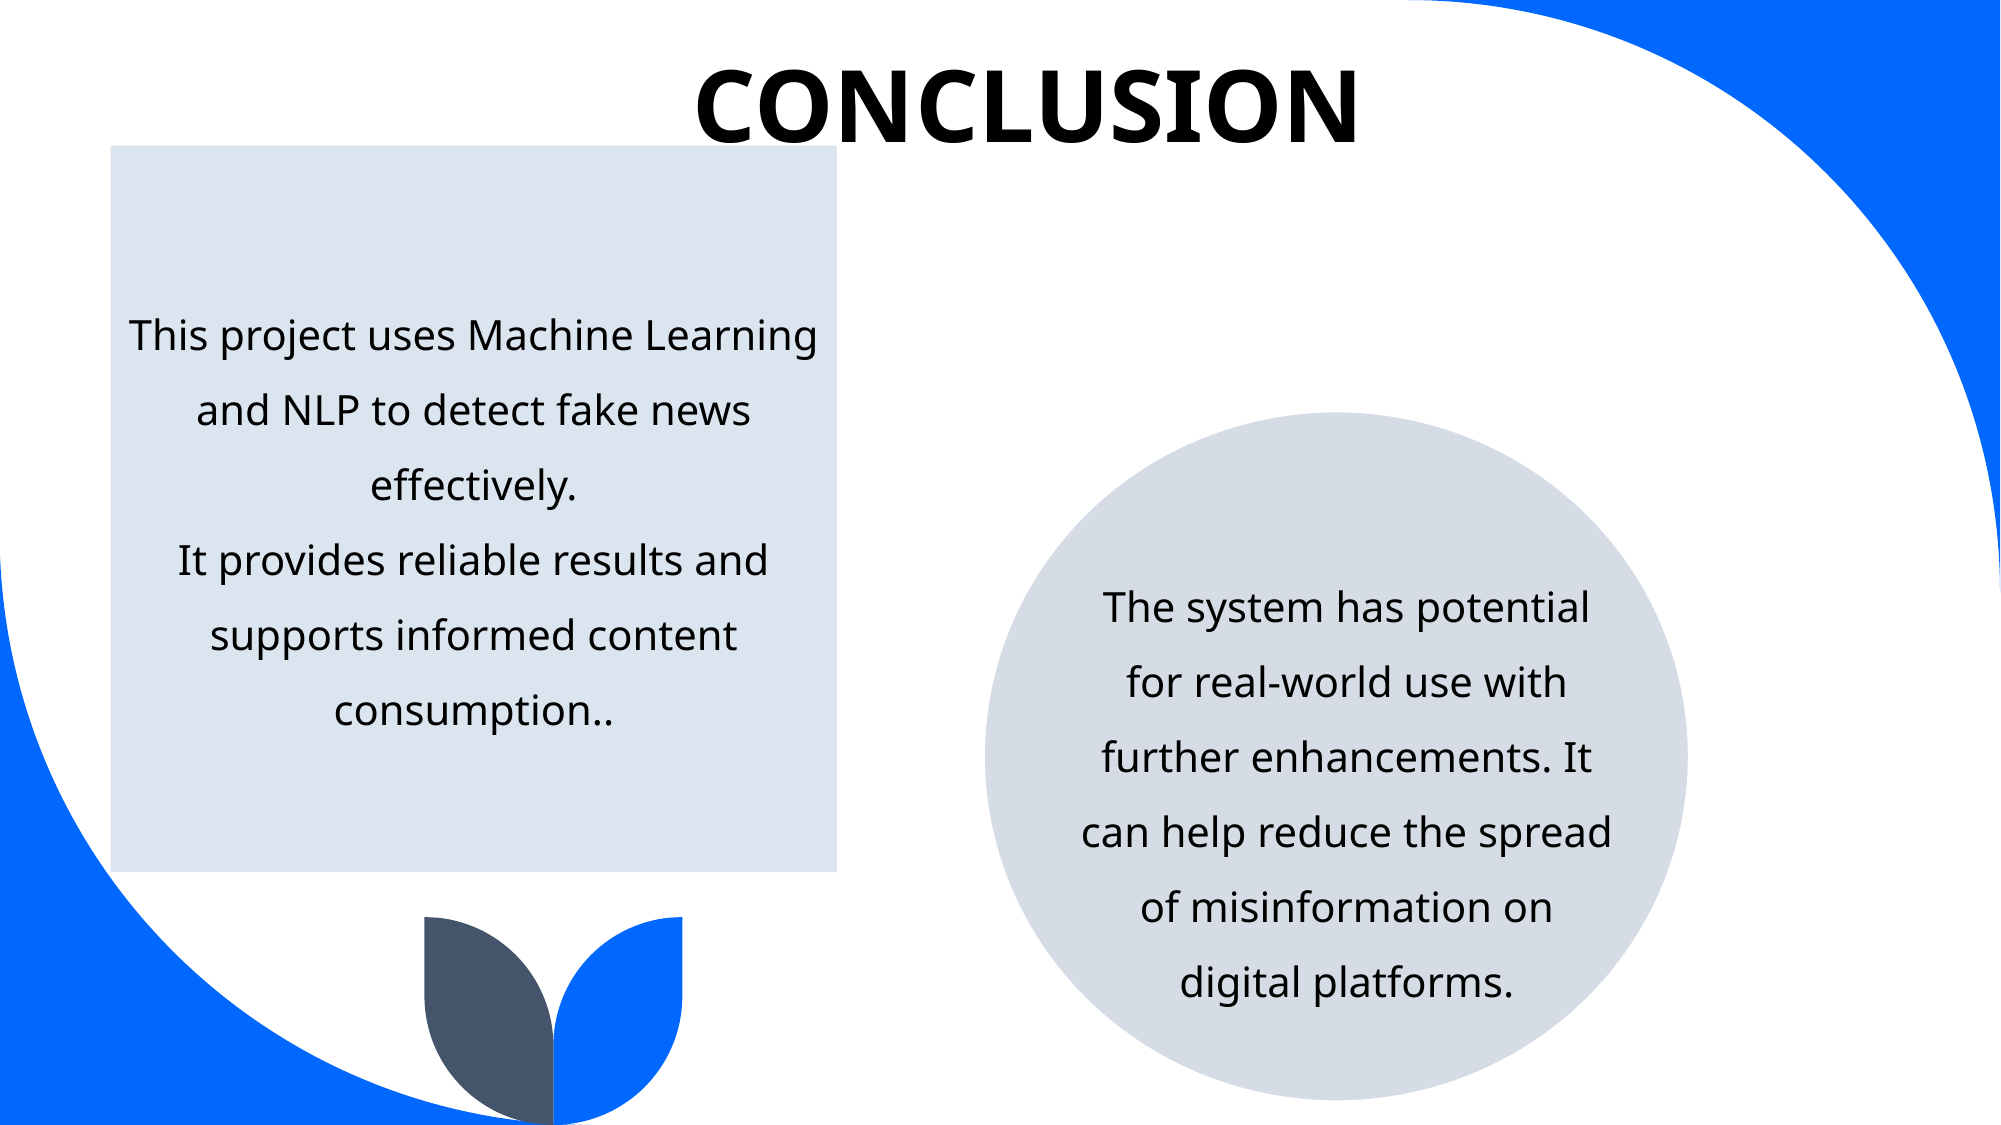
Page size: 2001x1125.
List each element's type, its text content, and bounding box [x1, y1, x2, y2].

text_box The system has potential for real-world use with further enhancements. It can help reduce the spread of misinformation on digital platforms. [1064, 548, 1630, 1013]
text_box [1099, 1013, 1574, 1103]
list This project uses Machine Learning and NLP to detect fake news effectively. It provides reliable results and supports informed content consumption.. [110, 145, 837, 873]
title CONCLUSION [677, 23, 1564, 169]
text_box [1630, 563, 1690, 950]
text_box [982, 410, 1619, 977]
